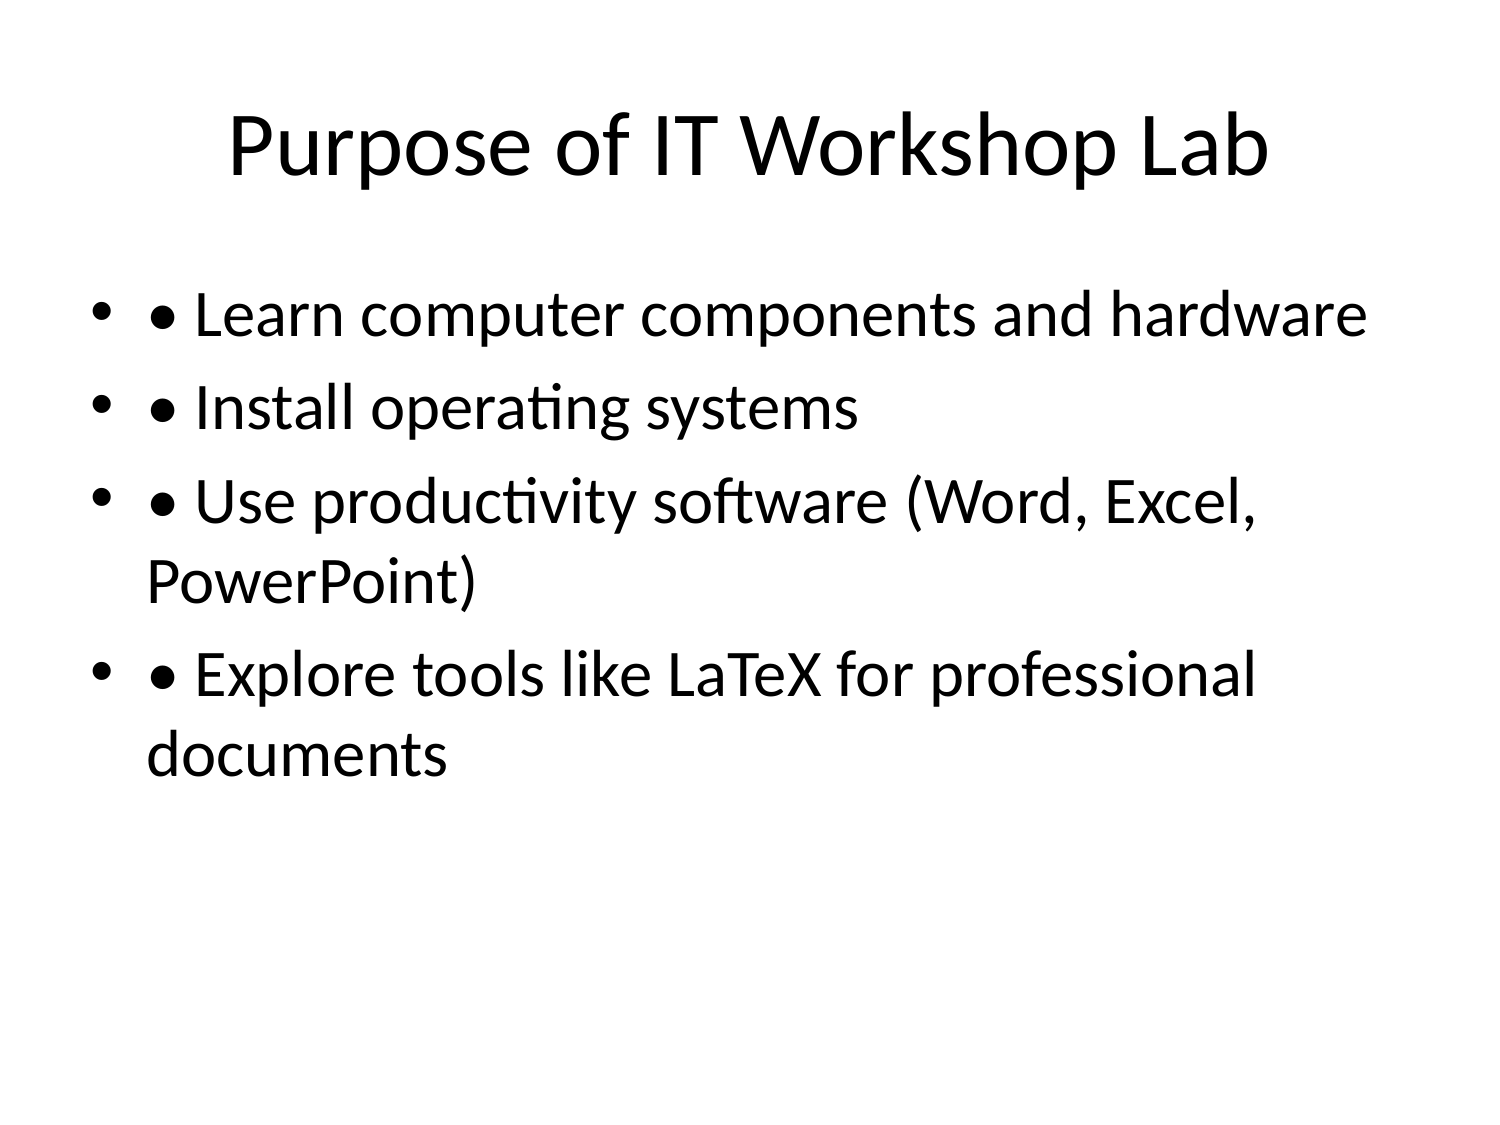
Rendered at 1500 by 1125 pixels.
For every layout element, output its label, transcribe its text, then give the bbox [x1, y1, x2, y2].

list • Learn computer components and hardware • Install operating systems • Use productivity software (Word, Excel, PowerPoint) • Explore tools like LaTeX for professional documents [75, 262, 1425, 1005]
title Purpose of IT Workshop Lab [75, 45, 1425, 233]
